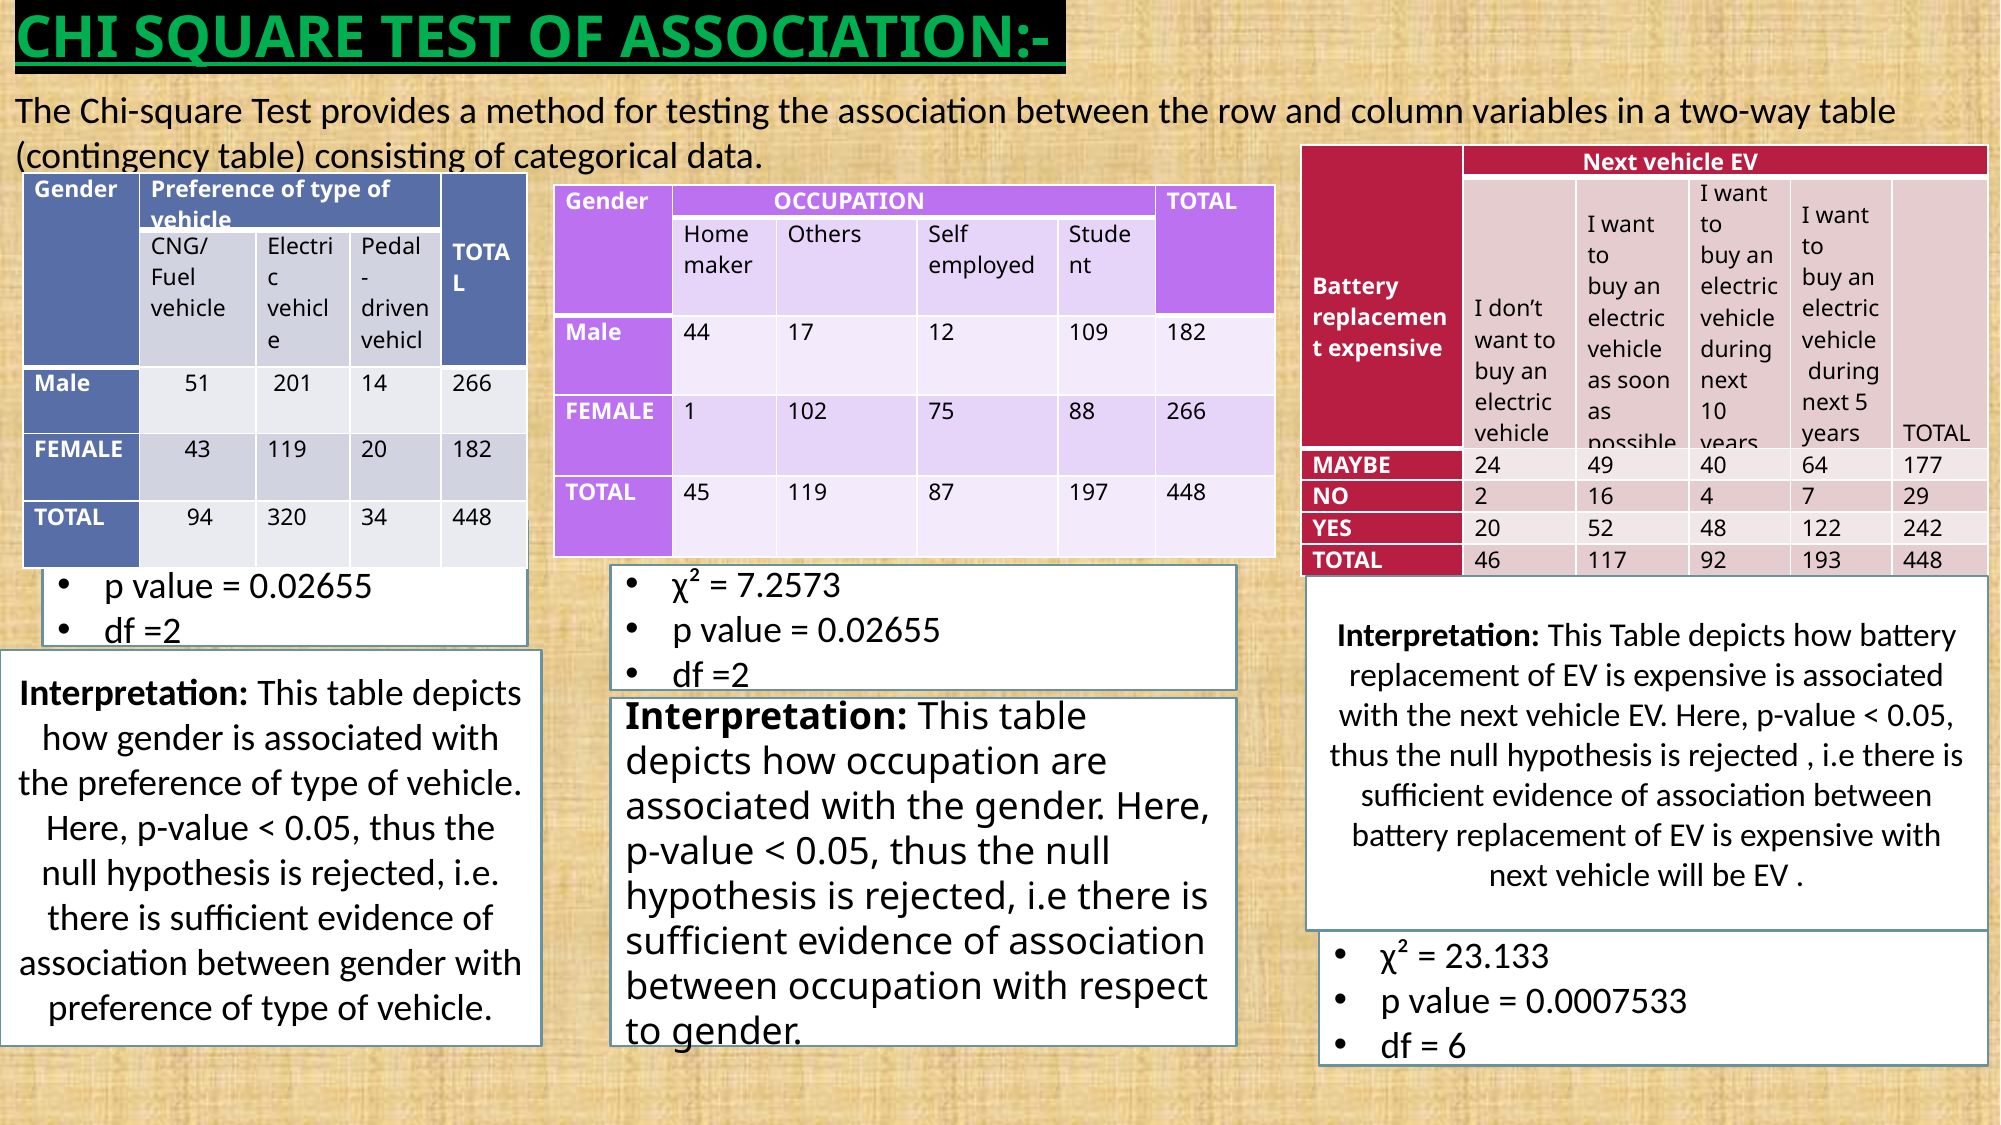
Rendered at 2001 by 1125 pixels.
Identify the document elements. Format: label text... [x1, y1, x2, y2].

table_header Battery replacement expensive [1302, 146, 1462, 446]
table_cell Male [555, 318, 672, 394]
table_cell 34 [351, 502, 440, 567]
table_cell CNG/Fuel vehicle [140, 233, 255, 366]
table_header OCCUPATION [673, 186, 1155, 215]
table_cell 44 [673, 317, 776, 394]
table_cell MAYBE [1302, 451, 1462, 479]
table_cell 49 [1577, 449, 1688, 479]
table_cell 448 [1893, 545, 1987, 575]
table_cell Others [777, 220, 916, 315]
table_cell 109 [1059, 317, 1155, 394]
table_cell 4 [1690, 481, 1790, 511]
table_cell 51 [140, 368, 255, 433]
table_cell 64 [1791, 449, 1891, 479]
text_box χ² = 7.2573 p value = 0.02655 df =2 [609, 564, 1238, 691]
table_cell FEMALE [24, 434, 139, 500]
table_cell 1 [673, 396, 776, 475]
table_cell 448 [1156, 477, 1274, 556]
table_cell Home maker [673, 220, 776, 315]
table_cell 102 [777, 396, 916, 475]
table_cell 75 [918, 396, 1057, 475]
table_cell 14 [351, 368, 440, 433]
table_cell 182 [442, 434, 526, 500]
table_cell TOTAL [24, 502, 139, 567]
table_cell 16 [1577, 481, 1688, 511]
table_cell 177 [1893, 449, 1987, 479]
table_cell 242 [1893, 513, 1987, 543]
table_cell 119 [777, 477, 916, 556]
table_cell 182 [1156, 318, 1274, 394]
table_cell 122 [1791, 513, 1891, 543]
table_cell 88 [1059, 396, 1155, 475]
table_cell I want to buy an electric vehicle during next 10 years [1690, 180, 1790, 448]
text_box χ² = 7.2573 p value = 0.02655 df =2 [41, 519, 529, 647]
table_cell Electric vehicle [257, 233, 349, 366]
table_cell I don’t want to buy an electric vehicle [1464, 180, 1575, 448]
table_cell TOTAL [1893, 180, 1987, 448]
text_box χ² = 23.133 p value = 0.0007533 df = 6 [1318, 932, 1989, 1067]
table_cell 17 [777, 317, 916, 394]
table_header Gender [24, 174, 139, 365]
table_cell 119 [257, 434, 349, 500]
table_cell 92 [1690, 545, 1790, 575]
table_cell 201 [257, 368, 349, 433]
table_header Next vehicle EV [1464, 146, 1987, 174]
table_header TOTAL [1156, 186, 1274, 313]
table_cell 2 [1464, 481, 1575, 511]
table_cell 266 [1156, 396, 1274, 475]
table_cell 7 [1791, 481, 1891, 511]
table_cell Pedal -driven vehicle [351, 233, 440, 366]
table_cell 87 [918, 477, 1057, 556]
table_cell FEMALE [555, 396, 672, 475]
table_cell NO [1302, 481, 1462, 511]
table_cell 117 [1577, 545, 1688, 575]
table_cell Male [24, 370, 139, 433]
table_cell I want to buy an electric vehicle during next 5 years [1791, 180, 1891, 448]
table_cell 24 [1464, 449, 1575, 479]
text_box Interpretation: This table depicts how gender is associated with the preference of type of vehicle. Here, p-value < 0.05, thus the null hypothesis is rejected, i.e. there is sufficient evidence of association between gender with preference of type of vehicle. [0, 649, 543, 1047]
table_cell YES [1302, 513, 1462, 543]
table_cell 448 [442, 502, 526, 567]
table_header Gender [555, 186, 672, 313]
table_cell 48 [1690, 513, 1790, 543]
text_box Interpretation: This Table depicts how battery replacement of EV is expensive is associated with the next vehicle EV. Here, p-value < 0.05, thus the null hypothesis is rejected , i.e there is sufficient evidence of association between battery replacement of EV is expensive with next vehicle will be EV . [1305, 575, 1989, 932]
table_cell 52 [1577, 513, 1688, 543]
table_cell I want to buy an electric vehicle as soon as possible [1577, 180, 1688, 448]
table_cell 20 [1464, 513, 1575, 543]
table_cell 266 [442, 370, 526, 433]
text_box Interpretation: This table depicts how occupation are associated with the gender. Here, p-value < 0.05, thus the null hypothesis is rejected, i.e there is sufficient evidence of association between occupation with respect to gender. [609, 697, 1238, 1047]
table_cell 29 [1893, 481, 1987, 511]
table_cell Self employed [918, 220, 1057, 315]
text_box The Chi-square Test provides a method for testing the association between the row and column variables in a two-way table (contingency table) consisting of categorical data. [0, 78, 2000, 184]
table_cell 20 [351, 434, 440, 500]
table_cell 197 [1059, 477, 1155, 556]
table_cell 40 [1690, 449, 1790, 479]
table_cell 94 [140, 502, 255, 567]
table_header TOTAL [442, 174, 526, 365]
table_cell 320 [257, 502, 349, 567]
table_cell 46 [1464, 545, 1575, 575]
table_cell Student [1059, 220, 1155, 315]
table_cell TOTAL [1302, 545, 1462, 575]
table_cell TOTAL [555, 477, 672, 556]
table_cell 12 [918, 317, 1057, 394]
picture [0, 0, 2001, 1125]
table_cell 43 [140, 434, 255, 500]
table_cell 193 [1791, 545, 1891, 575]
text_box Chi square test of association:- [0, 0, 1142, 78]
table_header Preference of type of vehicle [140, 174, 440, 227]
table_cell 45 [673, 477, 776, 556]
